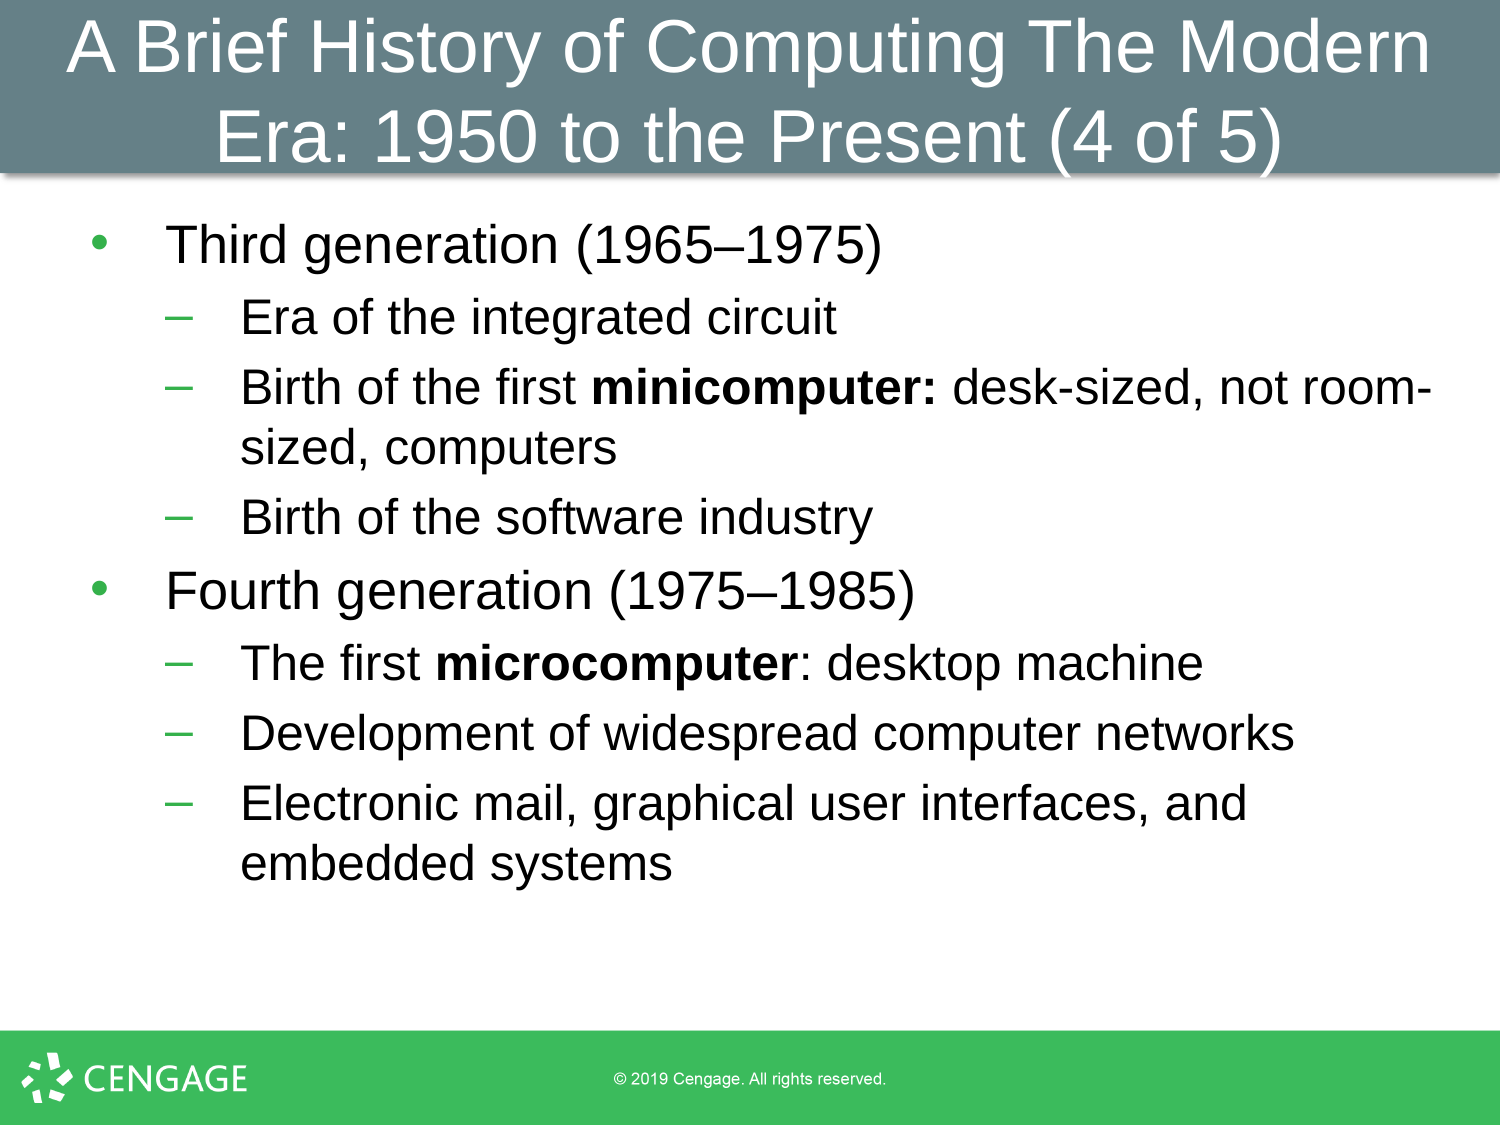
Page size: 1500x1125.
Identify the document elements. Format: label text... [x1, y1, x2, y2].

title A Brief History of Computing The Modern Era: 1950 to the Present (4 of 5) [0, 0, 1500, 174]
list Third generation (1965–1975) Era of the integrated circuit Birth of the first minicomputer: desk-sized, not room-sized, computers Birth of the software industry Fourth generation (1975–1985) The first microcomputer: desktop machine Development of widespread computer networks Electronic mail, graphical user interfaces, and embedded systems [75, 201, 1467, 1005]
picture [0, 174, 1500, 1125]
